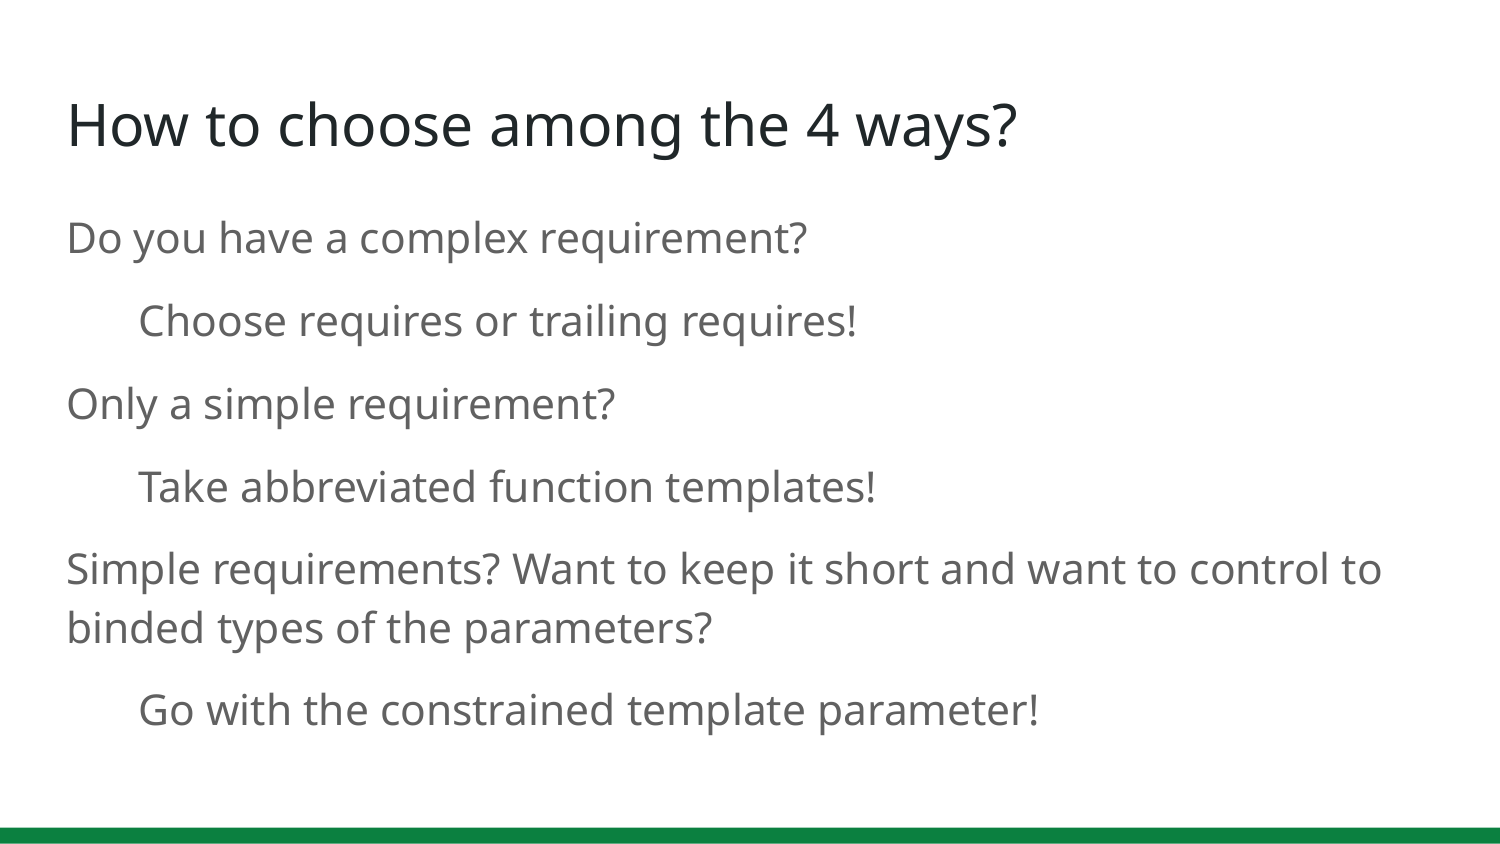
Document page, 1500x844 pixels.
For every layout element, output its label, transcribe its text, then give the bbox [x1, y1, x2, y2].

title How to choose among the 4 ways? [51, 72, 1449, 167]
list Do you have a complex requirement? Choose requires or trailing requires! Only a simple requirement? Take abbreviated function templates! Simple requirements? Want to keep it short and want to control to binded types of the parameters? Go with the constrained template parameter! [51, 189, 1449, 750]
